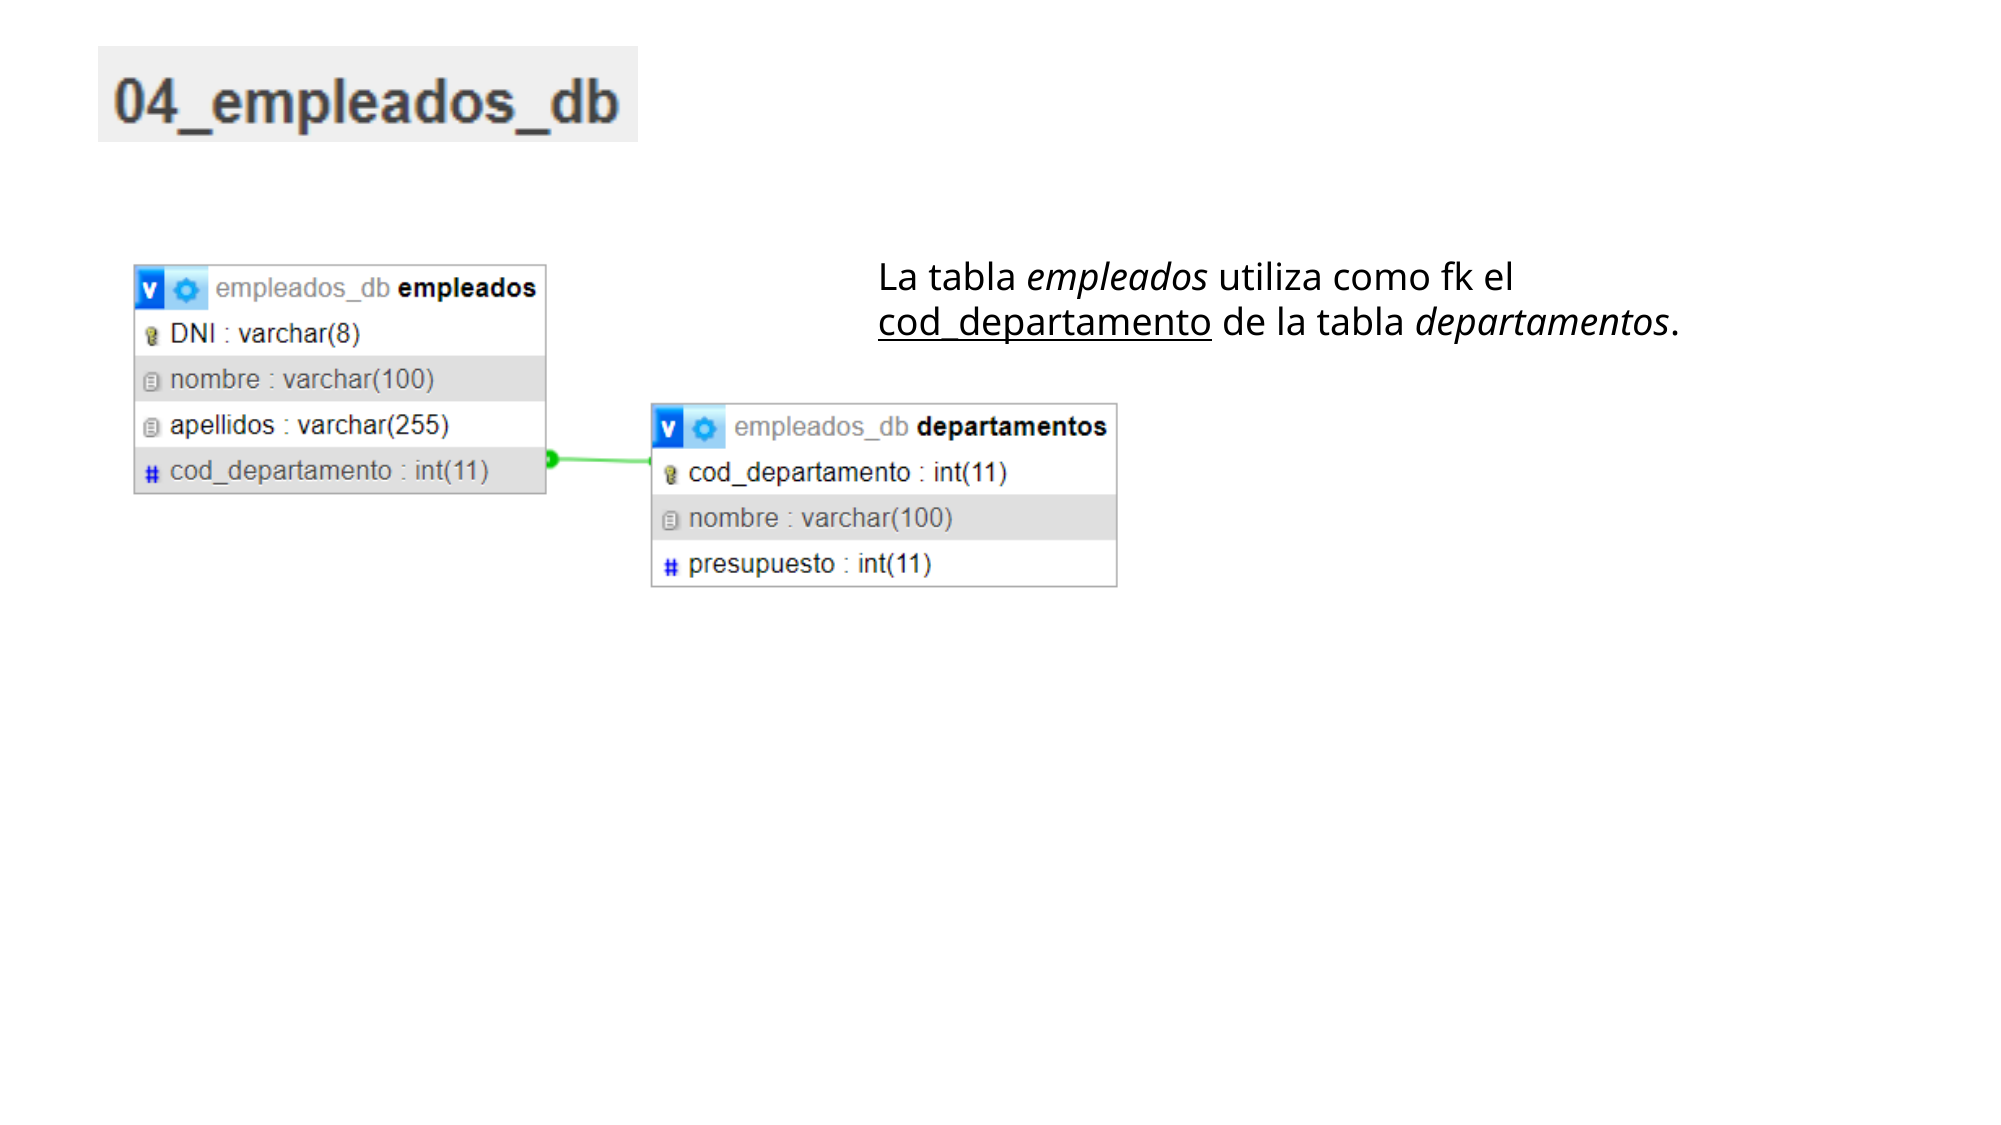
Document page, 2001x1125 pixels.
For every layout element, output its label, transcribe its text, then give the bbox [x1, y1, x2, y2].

text_box La tabla empleados utiliza como fk el cod_departamento de la tabla departamentos. [1131, 245, 1767, 351]
picture [97, 46, 638, 142]
picture [110, 245, 1131, 604]
